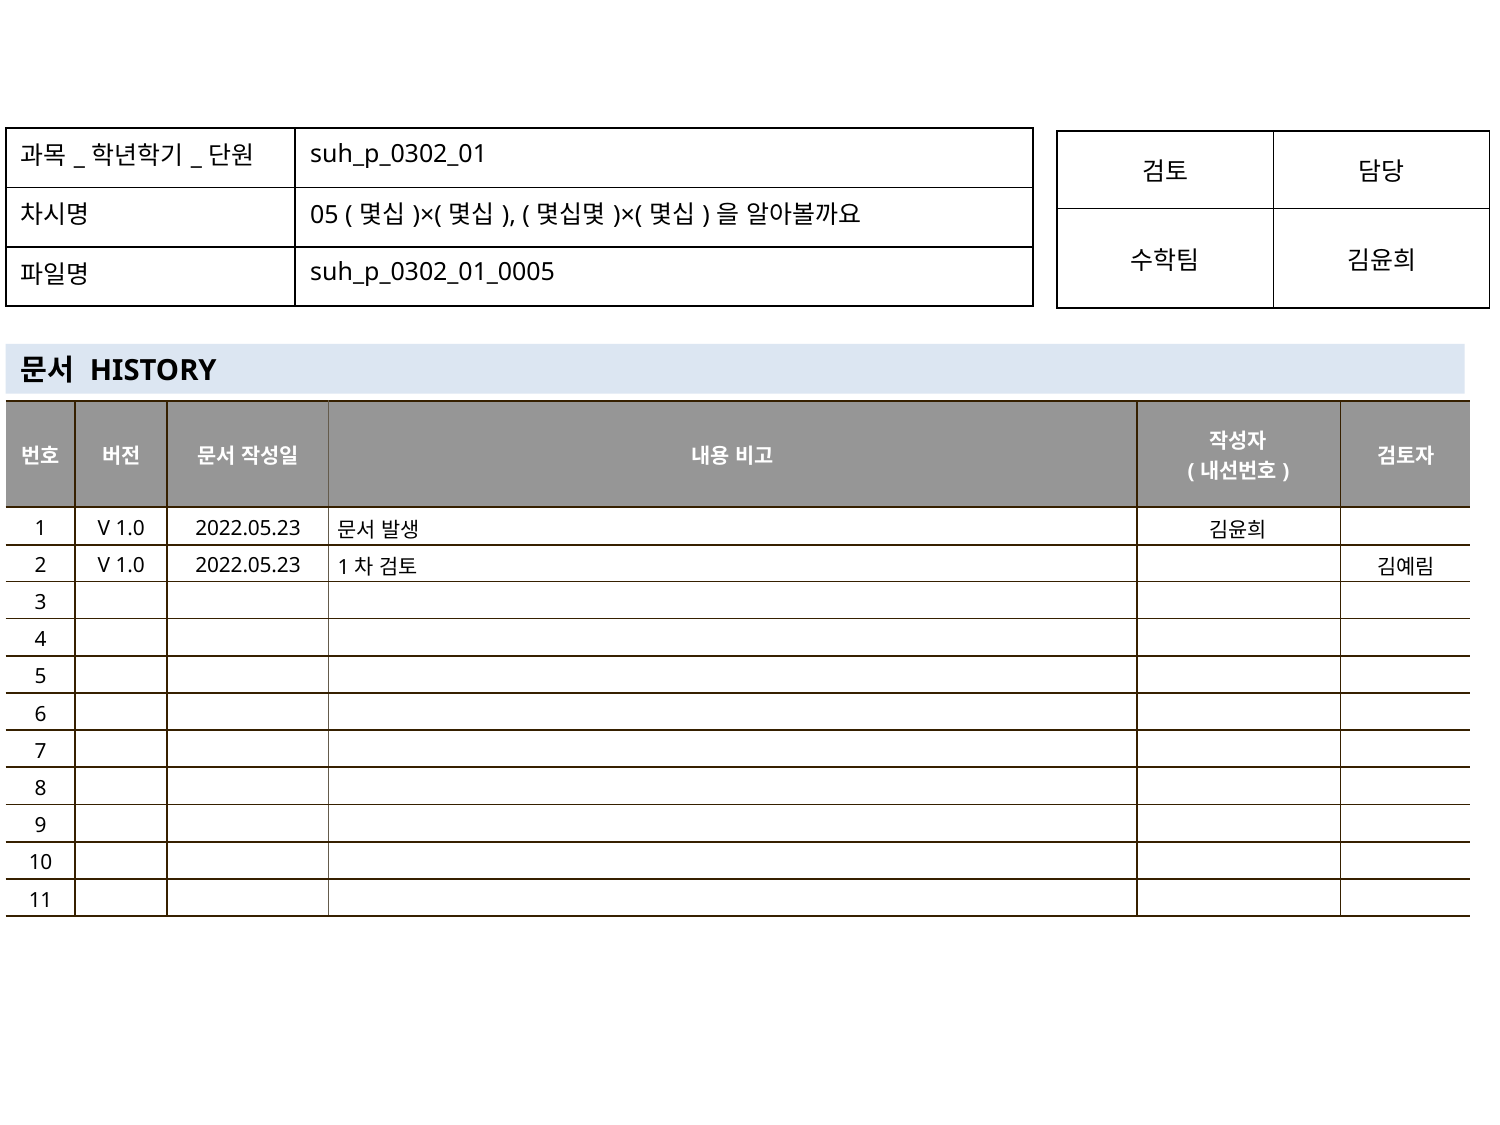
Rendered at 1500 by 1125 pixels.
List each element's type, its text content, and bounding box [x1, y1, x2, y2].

table_header 검토 [1058, 132, 1273, 208]
table_cell [1138, 768, 1340, 804]
table_cell 2022.05.23 [168, 508, 328, 544]
table_cell [329, 768, 1136, 804]
table_cell [329, 619, 1136, 655]
table_cell 차시명 [7, 188, 294, 246]
table_cell 문서 발생 [329, 508, 1136, 544]
table_cell [168, 768, 328, 804]
table_cell 11 [6, 880, 74, 915]
table_cell [1341, 508, 1470, 544]
table_cell 3 [6, 582, 74, 618]
table_cell 8 [6, 768, 74, 804]
table_cell [329, 582, 1136, 618]
table_cell [329, 657, 1136, 692]
table_cell [76, 619, 166, 655]
table_cell [76, 768, 166, 804]
table_cell [168, 694, 328, 729]
table_cell [1138, 731, 1340, 766]
table_cell [329, 805, 1136, 841]
table_cell [76, 582, 166, 618]
table_cell 1 [6, 508, 74, 544]
table_cell 수학팀 [1058, 209, 1273, 307]
table_cell [329, 880, 1136, 915]
table_header 버전 [76, 402, 166, 506]
table_cell suh_p_0302_01_0005 [296, 248, 1032, 305]
text_box 문서 HISTORY [5, 343, 1465, 394]
table_cell [168, 843, 328, 878]
table_header 번호 [6, 402, 74, 506]
table_cell [76, 880, 166, 915]
table_cell 2022.05.23 [168, 546, 328, 581]
table_cell [329, 694, 1136, 729]
table_cell [168, 805, 328, 841]
table_cell 4 [6, 619, 74, 655]
table_cell [1341, 731, 1470, 766]
table_cell 파일명 [7, 248, 294, 305]
table_cell [76, 843, 166, 878]
table_cell [1138, 805, 1340, 841]
table_cell 김윤희 [1138, 508, 1340, 544]
table_cell 10 [6, 843, 74, 878]
table_cell [329, 731, 1136, 766]
table_cell [1138, 657, 1340, 692]
table_header 담당 [1274, 132, 1489, 208]
table_cell V 1.0 [76, 546, 166, 581]
table_cell 05 (몇십)×(몇십), (몇십몇)×(몇십)을 알아볼까요 [296, 188, 1032, 246]
table_cell [1341, 657, 1470, 692]
table_cell [1341, 619, 1470, 655]
table_header 과목_학년학기_단원 [7, 129, 294, 187]
table_cell 7 [6, 731, 74, 766]
table_cell [1138, 880, 1340, 915]
table_cell [168, 657, 328, 692]
table_header 내용 비고 [329, 402, 1136, 506]
table_cell 김예림 [1341, 546, 1470, 581]
table_cell [1341, 694, 1470, 729]
table_cell 5 [6, 657, 74, 692]
table_cell [1341, 805, 1470, 841]
table_cell [1341, 582, 1470, 618]
table_cell [329, 843, 1136, 878]
table_cell [1138, 546, 1340, 581]
table_cell [76, 657, 166, 692]
table_cell [1138, 843, 1340, 878]
table_cell [1138, 694, 1340, 729]
table_cell [168, 880, 328, 915]
table_cell [1138, 582, 1340, 618]
table_cell [168, 731, 328, 766]
table_header 문서 작성일 [168, 402, 328, 506]
table_cell 김윤희 [1274, 209, 1489, 307]
table_cell [168, 582, 328, 618]
table_cell [76, 731, 166, 766]
table_cell 1차 검토 [329, 546, 1136, 581]
table_cell [1341, 843, 1470, 878]
table_cell 9 [6, 805, 74, 841]
table_cell [76, 805, 166, 841]
table_cell [1341, 768, 1470, 804]
table_cell [168, 619, 328, 655]
table_header 검토자 [1341, 402, 1470, 506]
table_cell [76, 694, 166, 729]
table_cell V 1.0 [76, 508, 166, 544]
table_cell [1341, 880, 1470, 915]
table_cell 6 [6, 694, 74, 729]
table_header 작성자 (내선번호) [1138, 402, 1340, 506]
table_cell [1138, 619, 1340, 655]
table_cell 2 [6, 546, 74, 581]
table_header suh_p_0302_01 [296, 129, 1032, 187]
